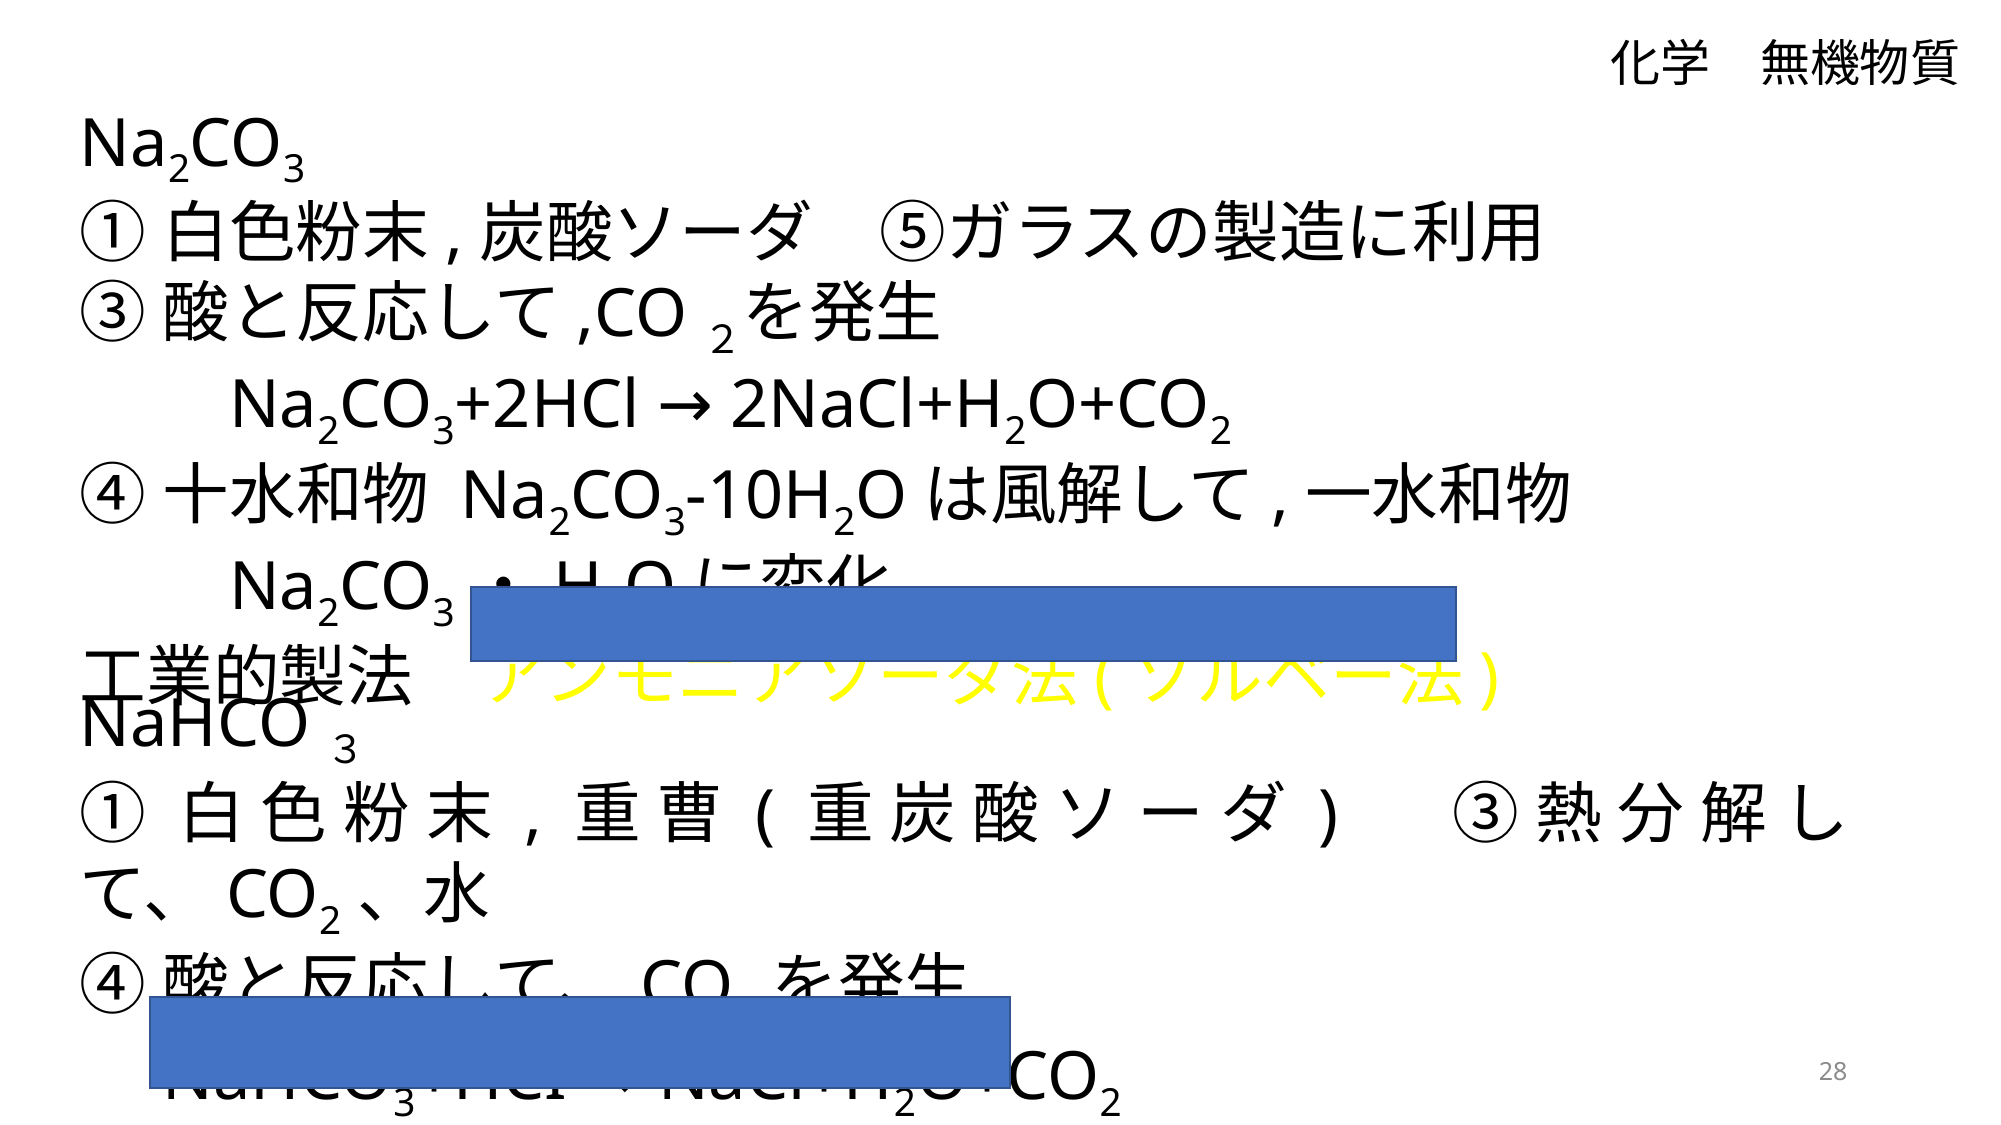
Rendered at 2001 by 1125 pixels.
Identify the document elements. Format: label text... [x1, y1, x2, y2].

text_box [149, 996, 1011, 1089]
text_box [470, 586, 1457, 662]
text_box NaHCO３ ①白色粉末,重曹(重炭酸ソーダ) ③熱分解して、CO2、水 ➃酸と反応して、CO2を発生 NaHCO3+HCI → NaCl+H2O+CO2 ⑤胃腸薬やベーキングパウダーに利用 [65, 672, 1863, 1125]
text_box Na2CO3 ①白色粉末,炭酸ソーダ ⑤ガラスの製造に利用 ③酸と反応して,CO２を発生 Na2CO3+2HCl → 2NaCl+H2O+CO2 ➃十水和物 Na2CO3-10H2Oは風解して,一水和物 Na2CO3・H2Oに変化 工業的製法 アンモニアソーダ法(ソルベー法) [65, 91, 1863, 672]
footer 化学 無機物質 [1299, 32, 1975, 92]
